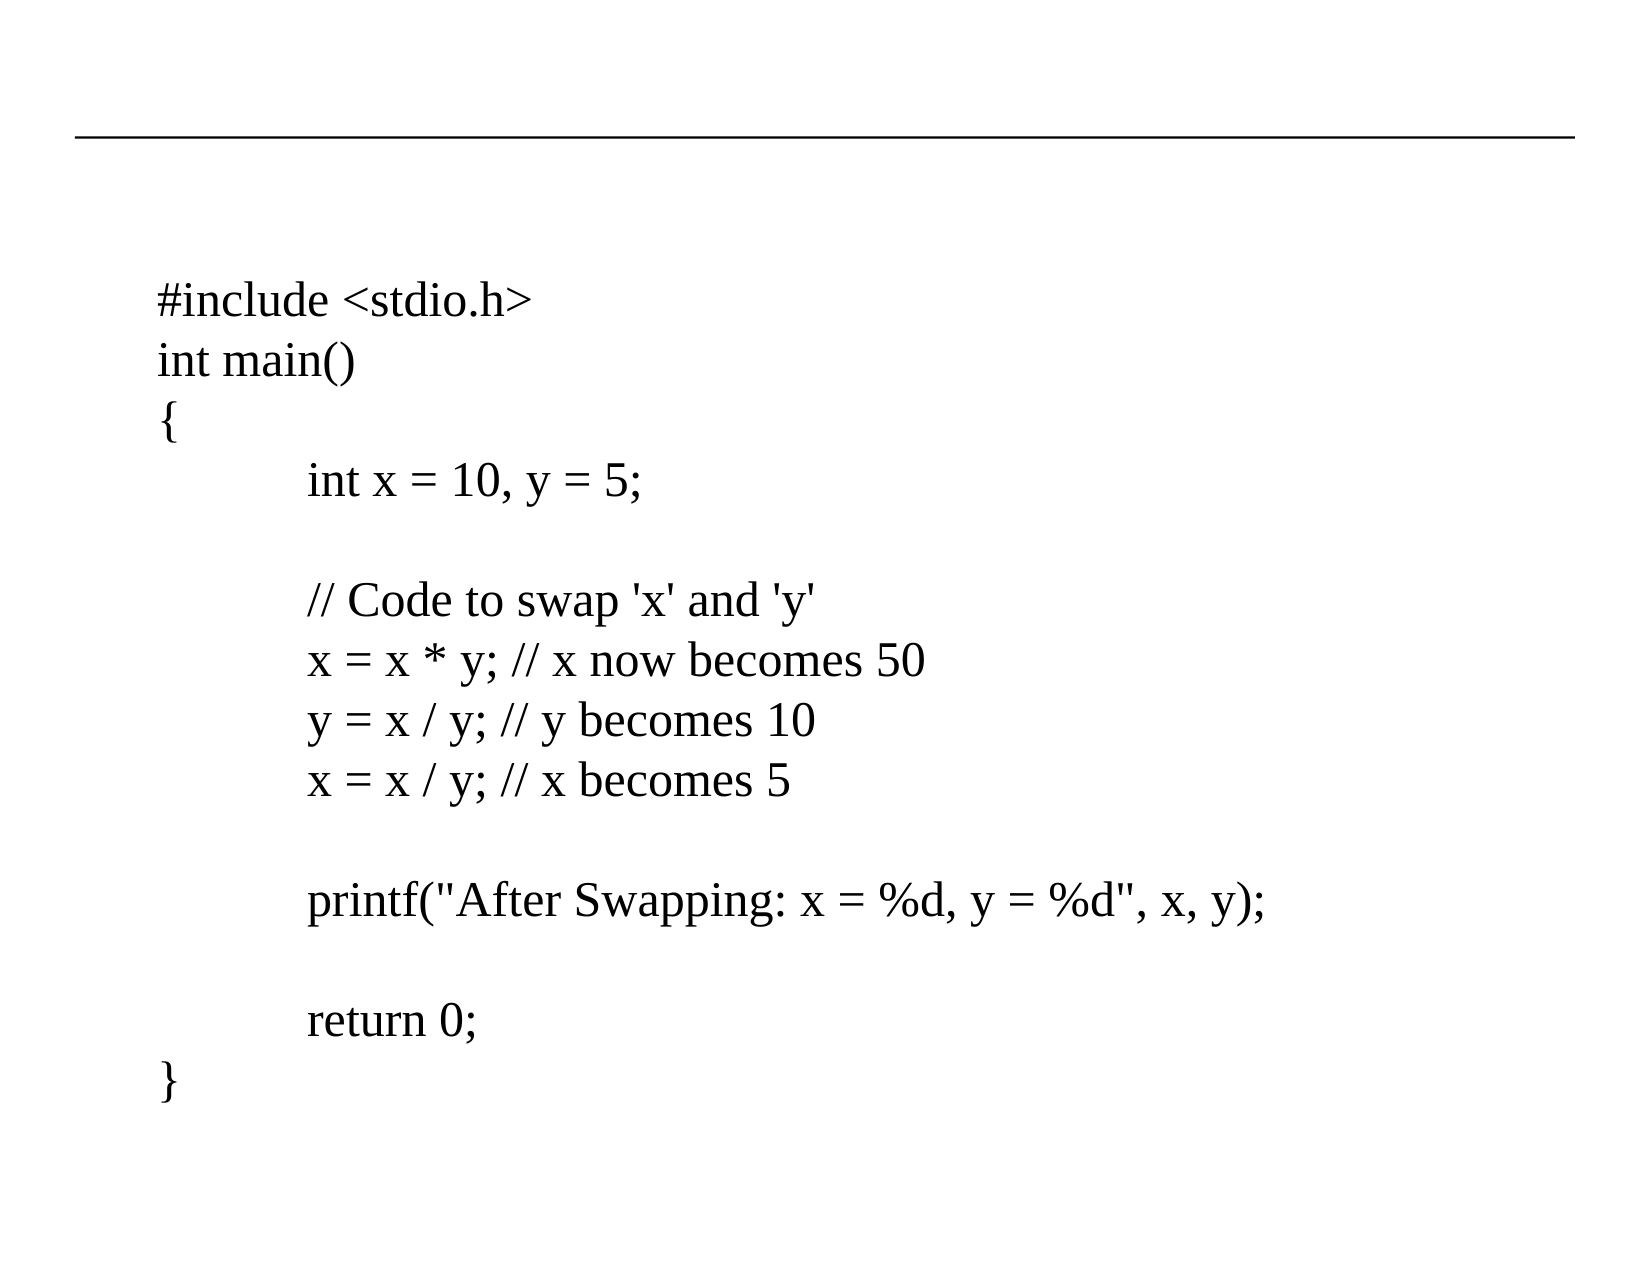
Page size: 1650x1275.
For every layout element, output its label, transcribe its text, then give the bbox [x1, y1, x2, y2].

list #include <stdio.h> int main() { int x = 10, y = 5; // Code to swap 'x' and 'y' x = x * y; // x now becomes 50 y = x / y; // y becomes 10 x = x / y; // x becomes 5 printf("After Swapping: x = %d, y = %d", x, y); return 0; } [157, 266, 1459, 1116]
